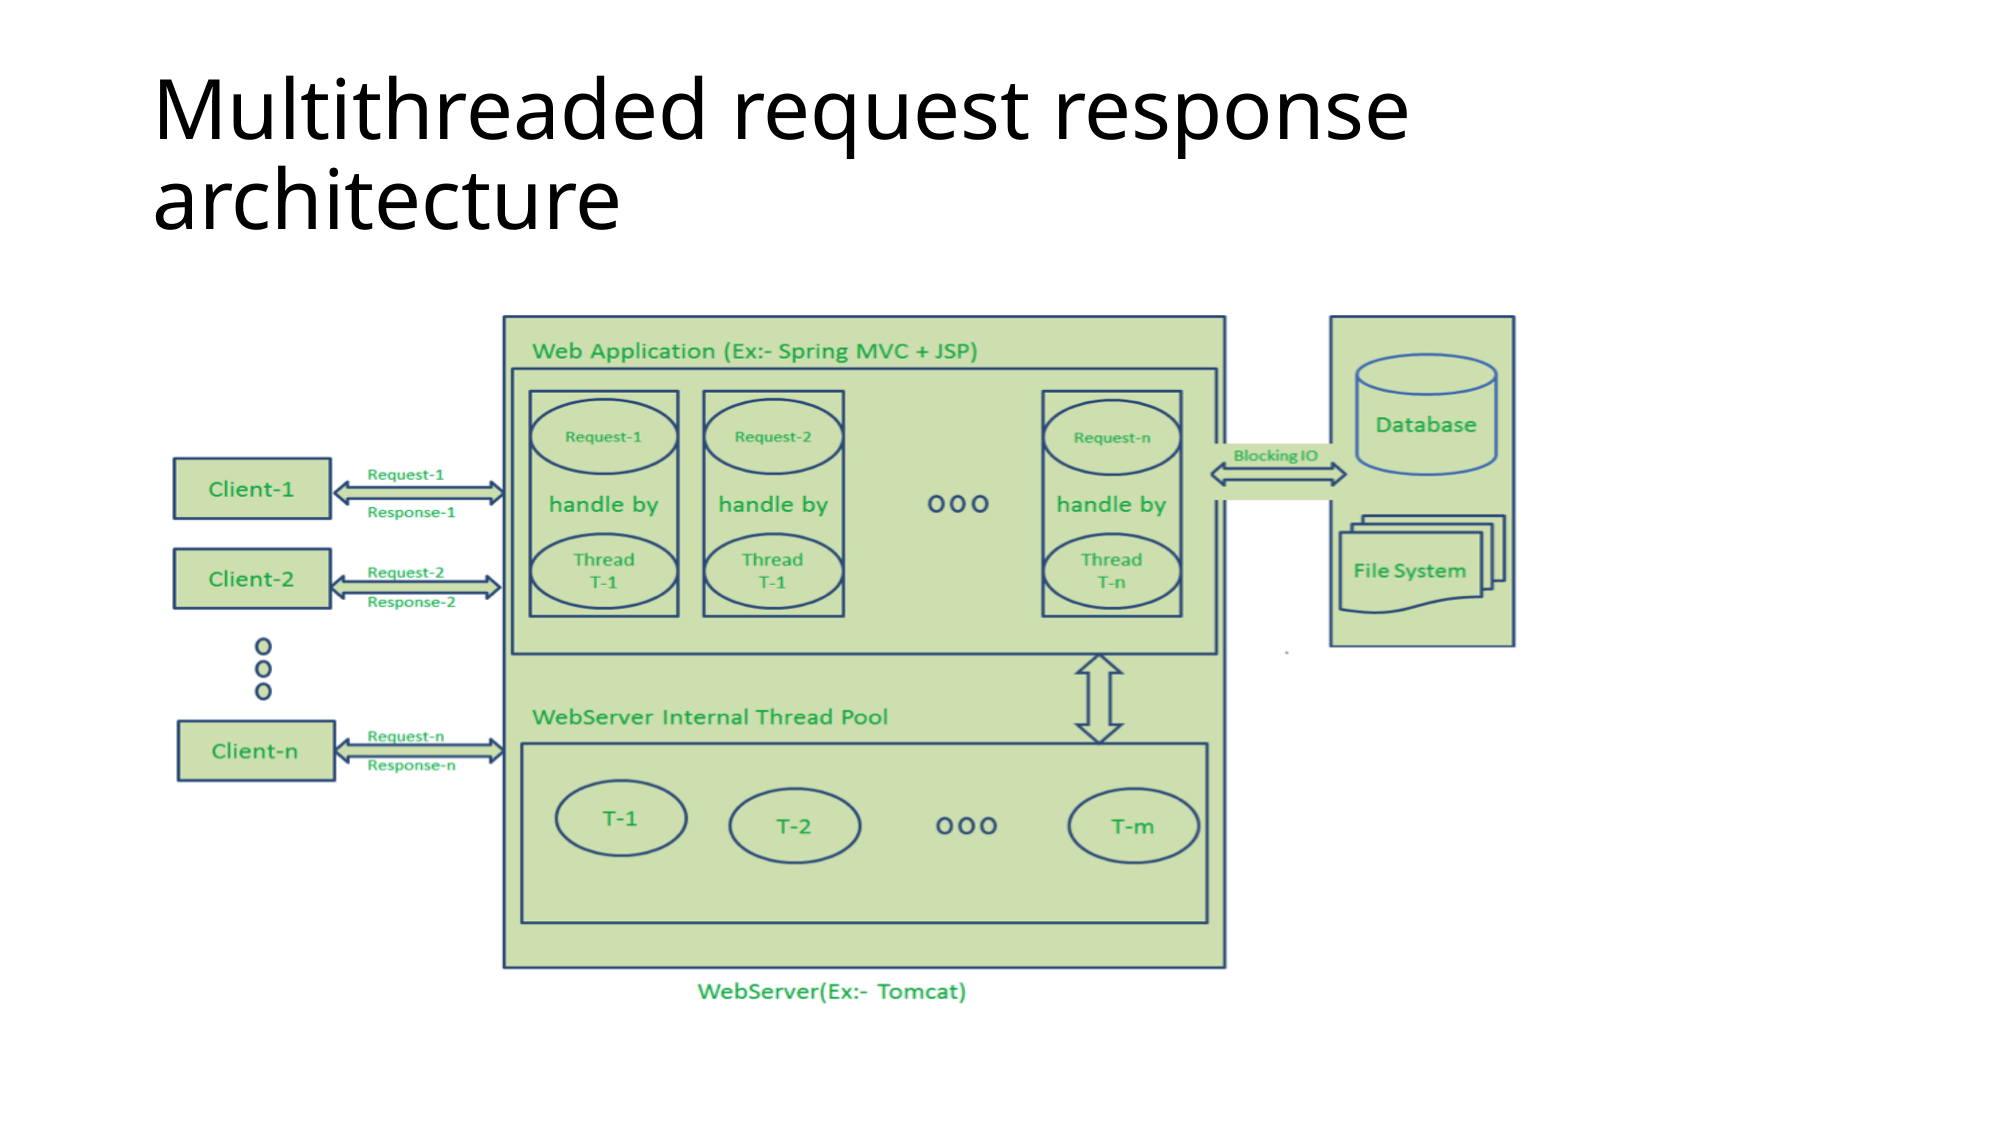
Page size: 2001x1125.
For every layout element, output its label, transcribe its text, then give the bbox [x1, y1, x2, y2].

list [127, 299, 1525, 1014]
title Multithreaded request response architecture [137, 59, 1863, 278]
